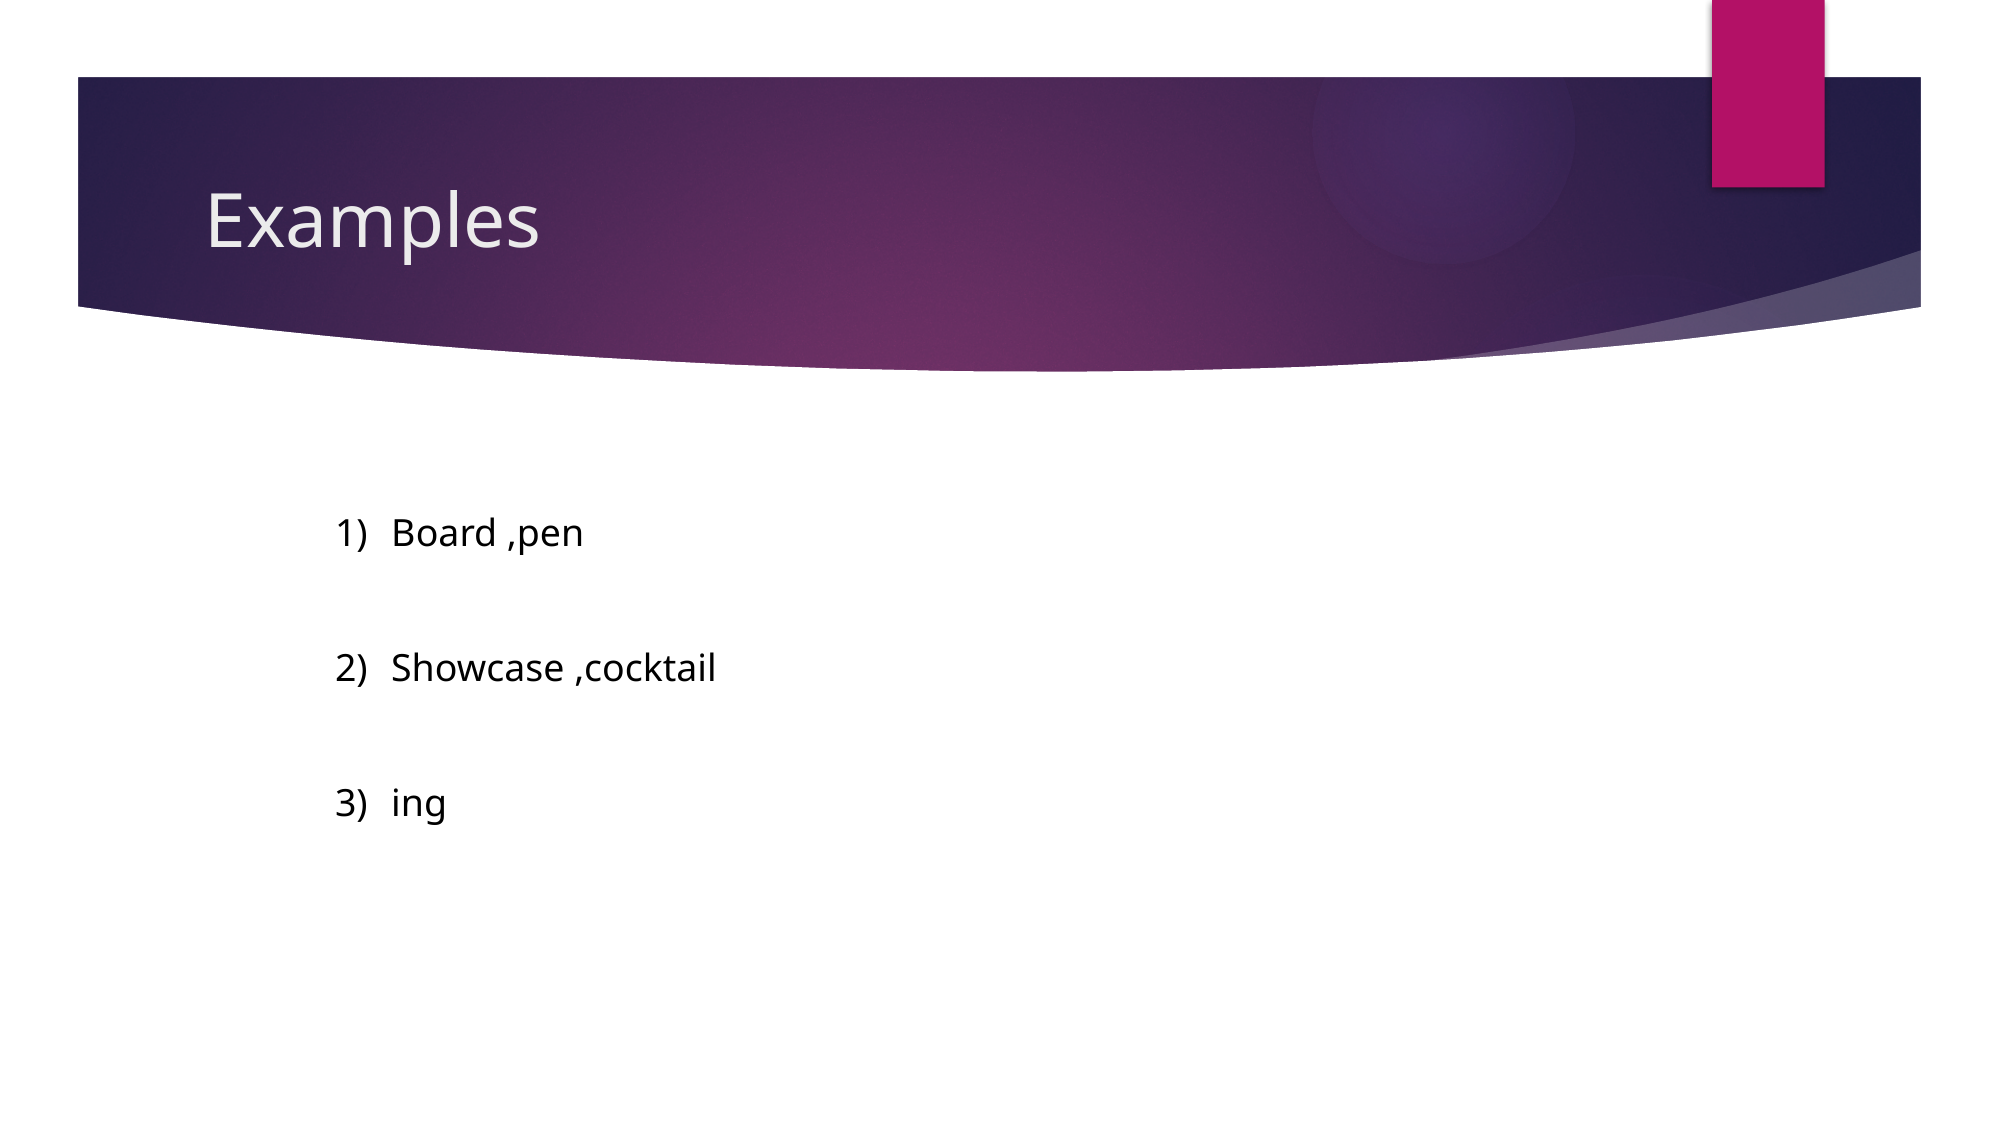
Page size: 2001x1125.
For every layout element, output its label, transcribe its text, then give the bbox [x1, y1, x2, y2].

title Examples [189, 159, 1627, 276]
text_box Board ,pen Showcase ,cocktail ing [320, 501, 1379, 877]
